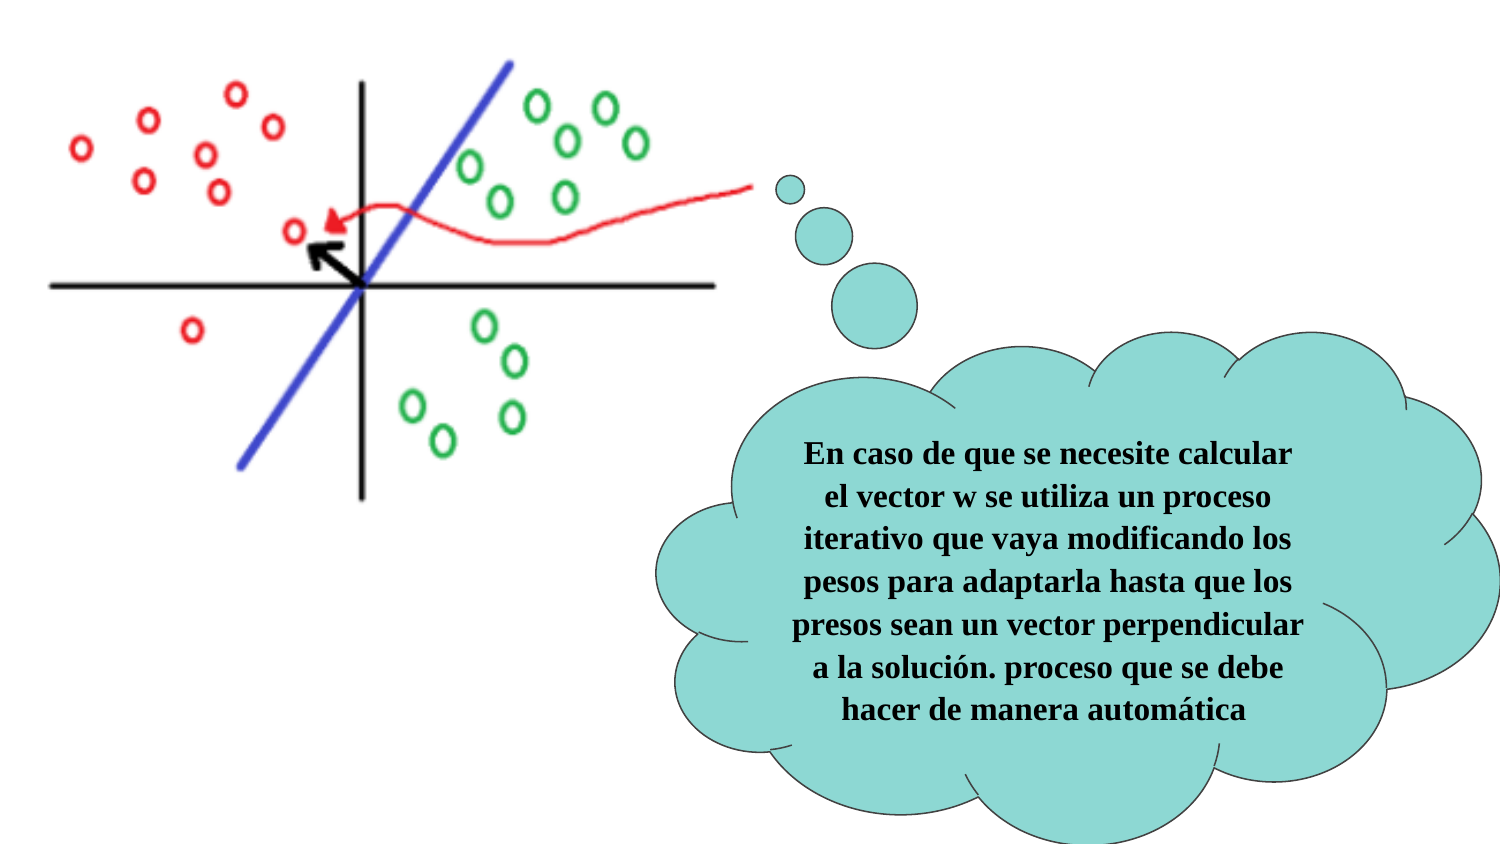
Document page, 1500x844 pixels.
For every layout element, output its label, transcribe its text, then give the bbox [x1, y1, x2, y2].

text_box En caso de que se necesite calcular el vector w se utiliza un proceso iterativo que vaya modificando los pesos para adaptarla hasta que los presos sean un vector perpendicular a la solución. proceso que se debe hacer de manera automática [655, 332, 1500, 844]
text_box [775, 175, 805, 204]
text_box En caso de que se necesite calcular el vector w se utiliza un proceso iterativo que vaya modificando los pesos para adaptarla hasta que los presos sean un vector perpendicular a la solución. proceso que se debe hacer de manera automática [831, 263, 918, 349]
picture [0, 5, 761, 508]
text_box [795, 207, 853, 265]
